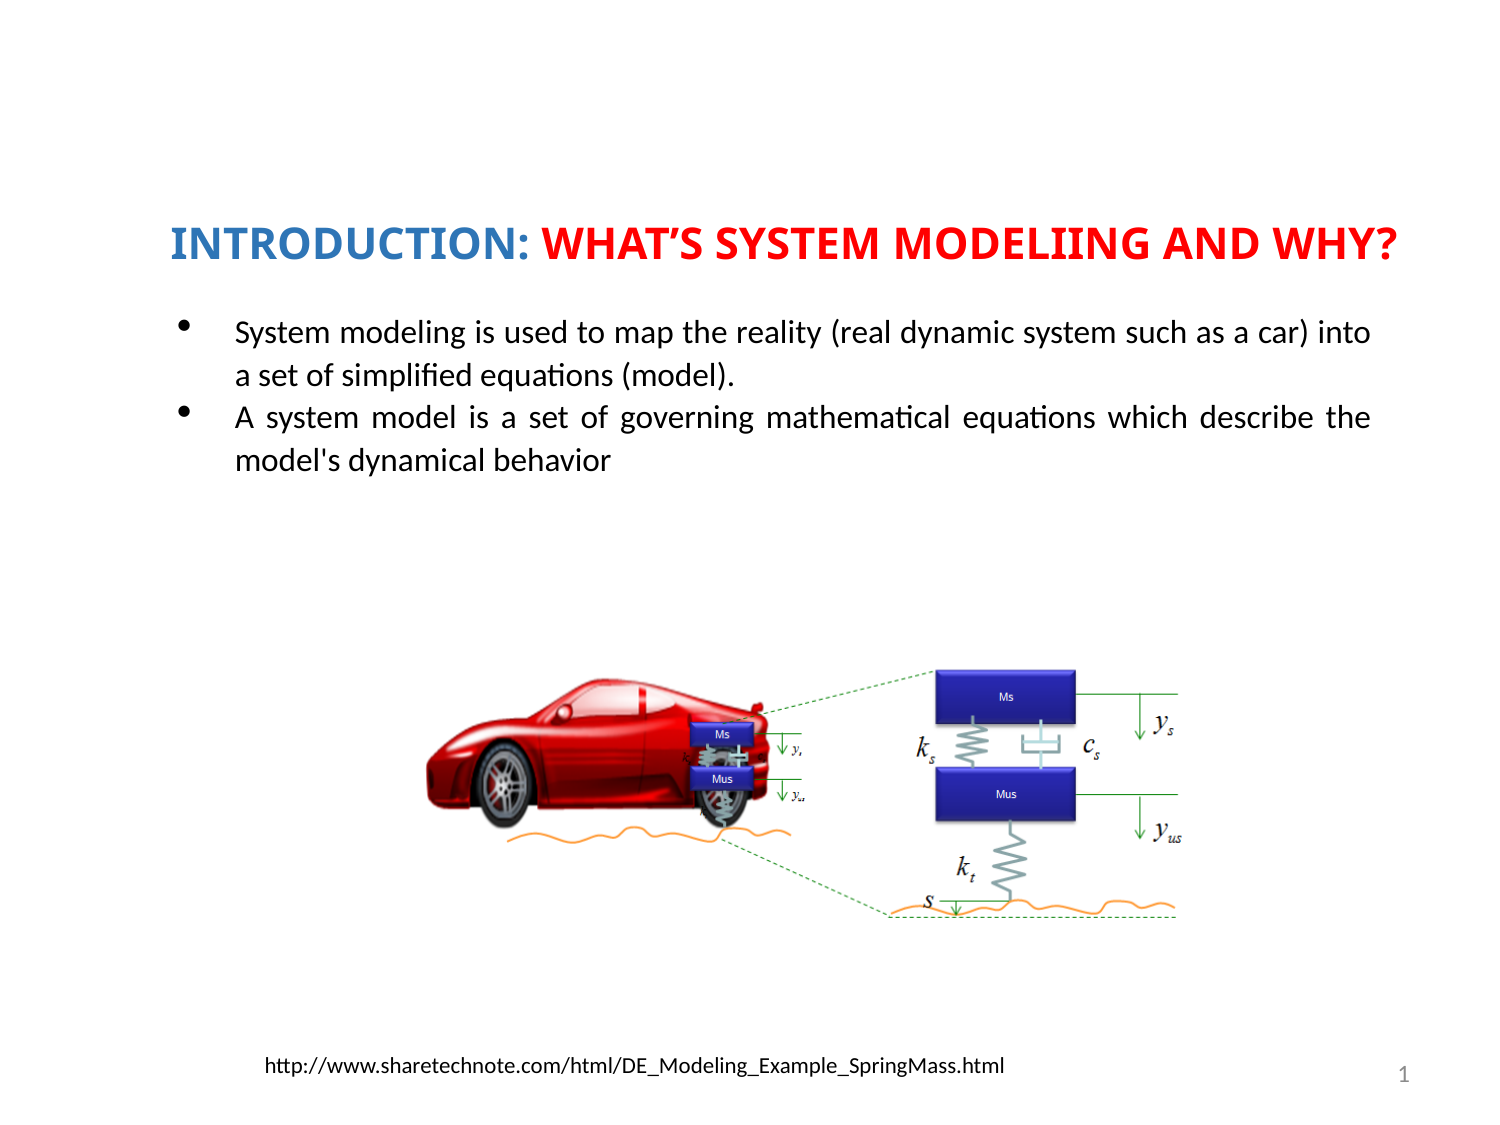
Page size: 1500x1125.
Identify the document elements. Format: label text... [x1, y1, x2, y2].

slide_number 1 [1074, 1042, 1425, 1103]
text_box INTRODUCTION: WHAT’S SYSTEM MODELIING AND WHY? [159, 163, 1410, 327]
text_box System modeling is used to map the reality (real dynamic system such as a car) into a set of simplified equations (model). A system model is a set of governing mathematical equations which describe the model's dynamical behavior [163, 299, 1388, 486]
text_box http://www.sharetechnote.com/html/DE_Modeling_Example_SpringMass.html [249, 1042, 1158, 1085]
picture [412, 645, 1198, 929]
